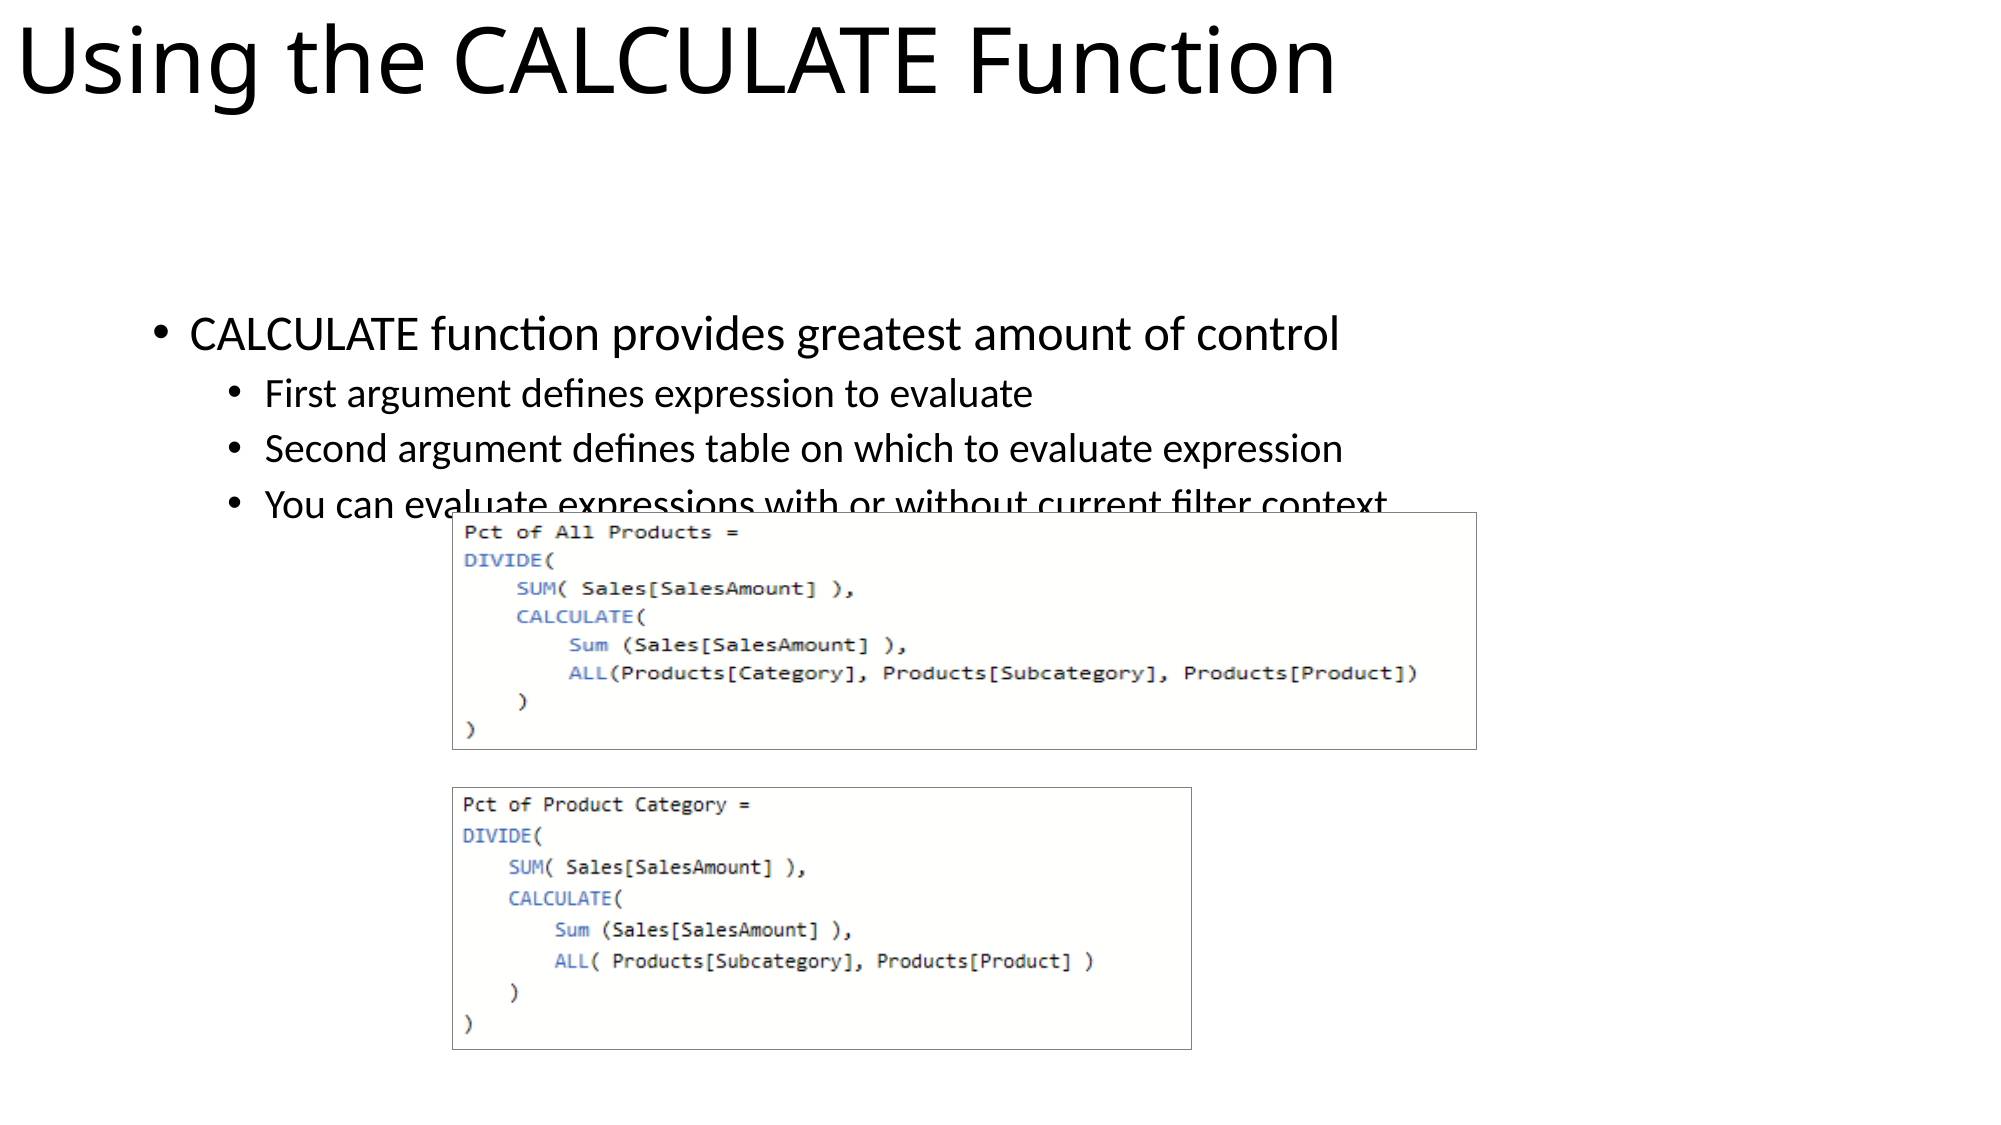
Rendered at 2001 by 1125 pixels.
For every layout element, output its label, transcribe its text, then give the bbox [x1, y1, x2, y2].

picture [452, 787, 1192, 1050]
picture [452, 512, 1477, 750]
title Using the CALCULATE Function [0, 0, 1725, 129]
list CALCULATE function provides greatest amount of control First argument defines expression to evaluate Second argument defines table on which to evaluate expression You can evaluate expressions with or without current filter context [137, 299, 1863, 1014]
